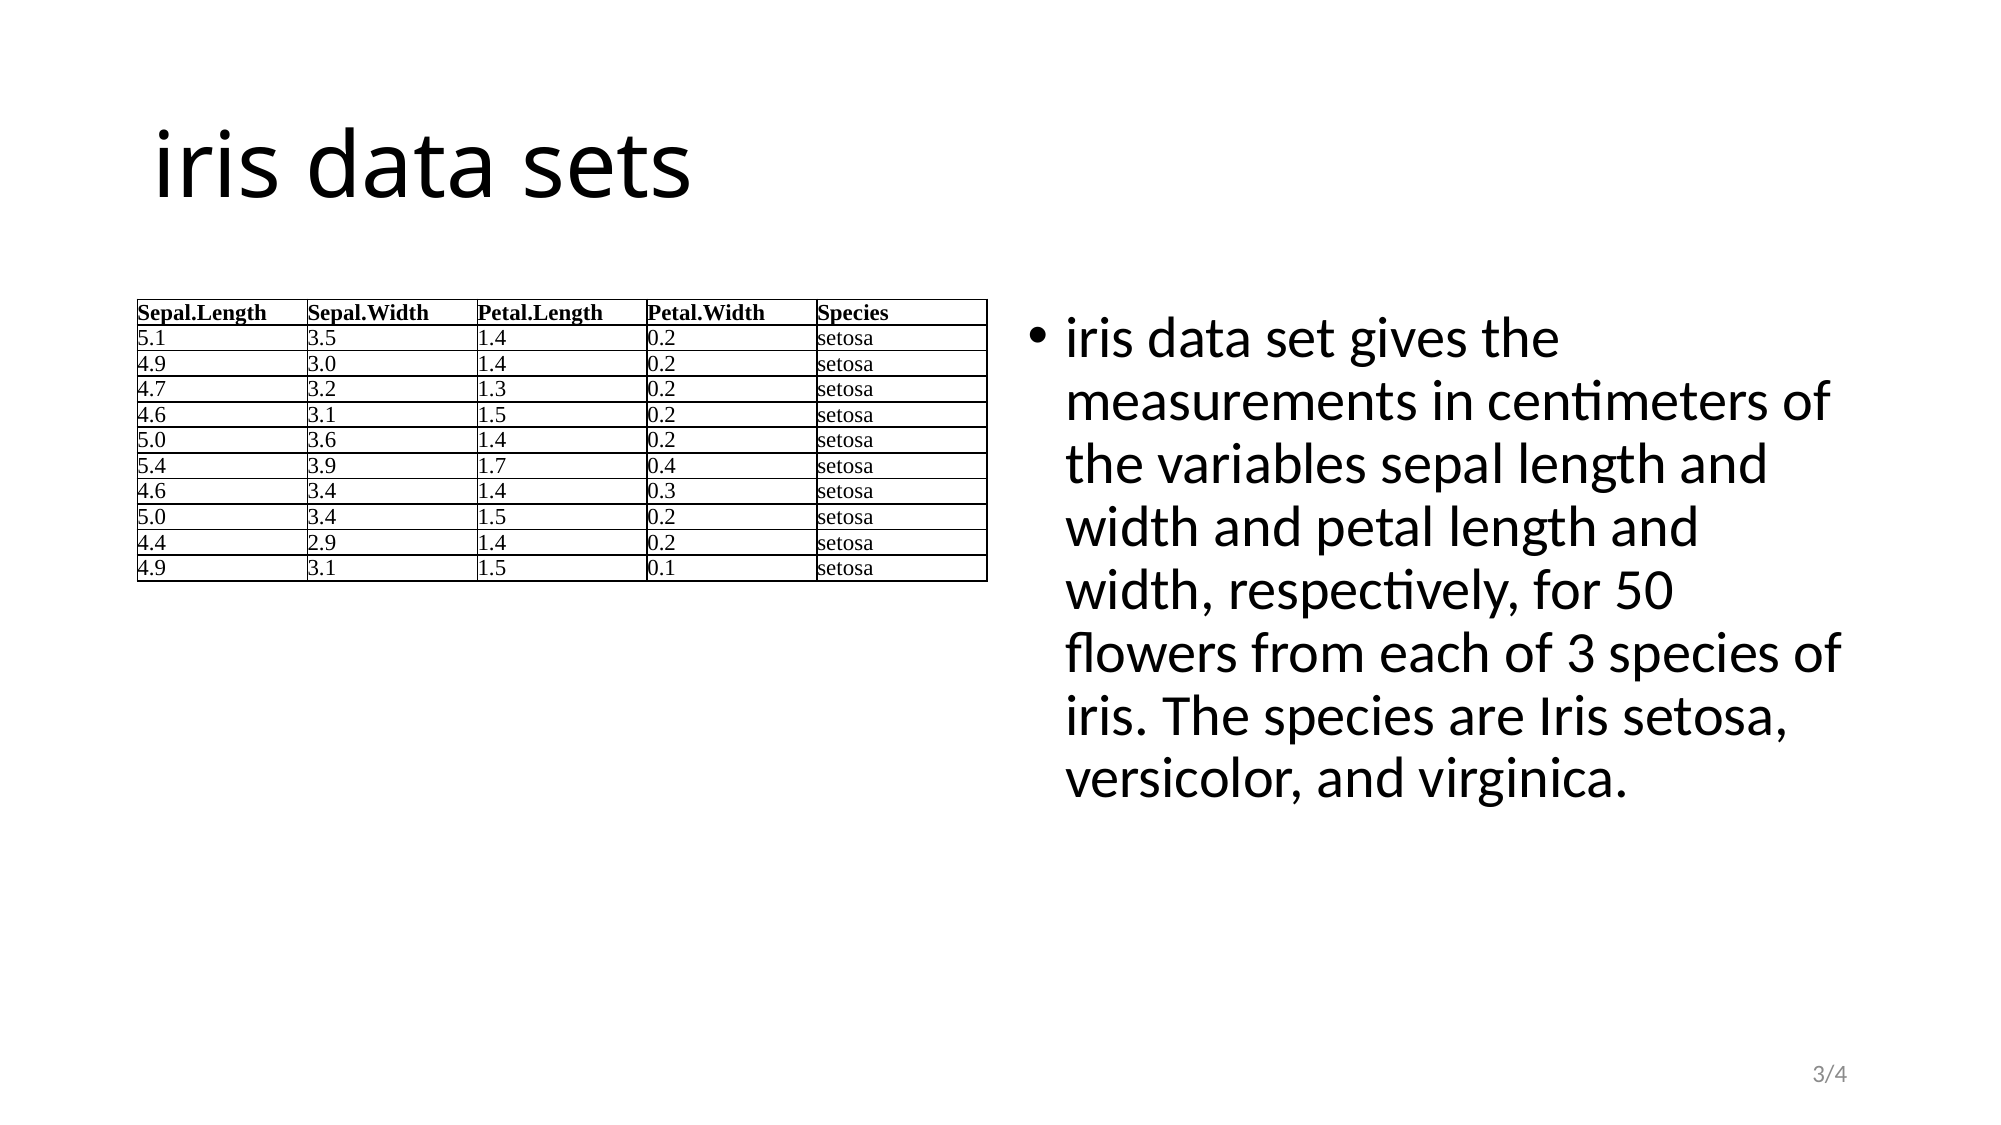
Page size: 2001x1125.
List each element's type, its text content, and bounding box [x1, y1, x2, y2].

table_cell 0.2 [648, 530, 816, 554]
table_header Species [818, 300, 986, 324]
table_cell 4.7 [138, 377, 307, 401]
table_cell 2.9 [308, 530, 477, 554]
table_cell 0.2 [648, 505, 816, 529]
table_cell 3.4 [308, 505, 477, 529]
table_cell 3.1 [308, 403, 477, 426]
table_header Petal.Width [648, 300, 816, 324]
table_cell setosa [818, 479, 986, 503]
table_cell 0.3 [648, 479, 816, 503]
table_cell 0.2 [648, 403, 816, 426]
table_cell setosa [818, 530, 986, 554]
table_cell 1.5 [478, 556, 646, 580]
table_cell setosa [818, 505, 986, 529]
table_cell 5.0 [138, 428, 307, 452]
table_cell 1.7 [478, 454, 646, 478]
table_cell setosa [818, 326, 986, 350]
table_cell setosa [818, 556, 986, 580]
table_cell setosa [818, 428, 986, 452]
table_cell 1.4 [478, 530, 646, 554]
table_cell 3.1 [308, 556, 477, 580]
table_cell 0.2 [648, 326, 816, 350]
table_cell 1.4 [478, 326, 646, 350]
table_cell 3.5 [308, 326, 477, 350]
table_cell 3.6 [308, 428, 477, 452]
table_cell 0.2 [648, 428, 816, 452]
table_cell 1.5 [478, 403, 646, 426]
table_cell 4.9 [138, 556, 307, 580]
table_cell 3.0 [308, 351, 477, 375]
table_cell 3.9 [308, 454, 477, 478]
title iris data sets [137, 59, 1863, 277]
list iris data set gives the measurements in centimeters of the variables sepal length and width and petal length and width, respectively, for 50 flowers from each of 3 species of iris. The species are Iris setosa, versicolor, and virginica. [1012, 299, 1863, 1014]
table_cell 1.3 [478, 377, 646, 401]
table_cell 0.1 [648, 556, 816, 580]
slide_number 3/4 [1412, 1042, 1863, 1103]
table_cell 3.4 [308, 479, 477, 503]
table_header Petal.Length [478, 300, 646, 324]
table_cell 5.4 [138, 454, 307, 478]
table_cell 4.9 [138, 351, 307, 375]
table_cell setosa [818, 377, 986, 401]
table_cell setosa [818, 351, 986, 375]
table_cell 0.2 [648, 351, 816, 375]
table_cell 0.4 [648, 454, 816, 478]
table_cell 3.2 [308, 377, 477, 401]
table_cell setosa [818, 403, 986, 426]
table_cell 1.4 [478, 428, 646, 452]
table_cell 1.4 [478, 479, 646, 503]
table_cell 5.1 [138, 326, 307, 350]
table_header Sepal.Width [308, 300, 477, 324]
table_cell setosa [818, 454, 986, 478]
table_header Sepal.Length [138, 300, 307, 324]
table_cell 1.5 [478, 505, 646, 529]
table_cell 0.2 [648, 377, 816, 401]
table_cell 4.4 [138, 530, 307, 554]
table_cell 1.4 [478, 351, 646, 375]
table_cell 4.6 [138, 403, 307, 426]
table_cell 5.0 [138, 505, 307, 529]
table_cell 4.6 [138, 479, 307, 503]
